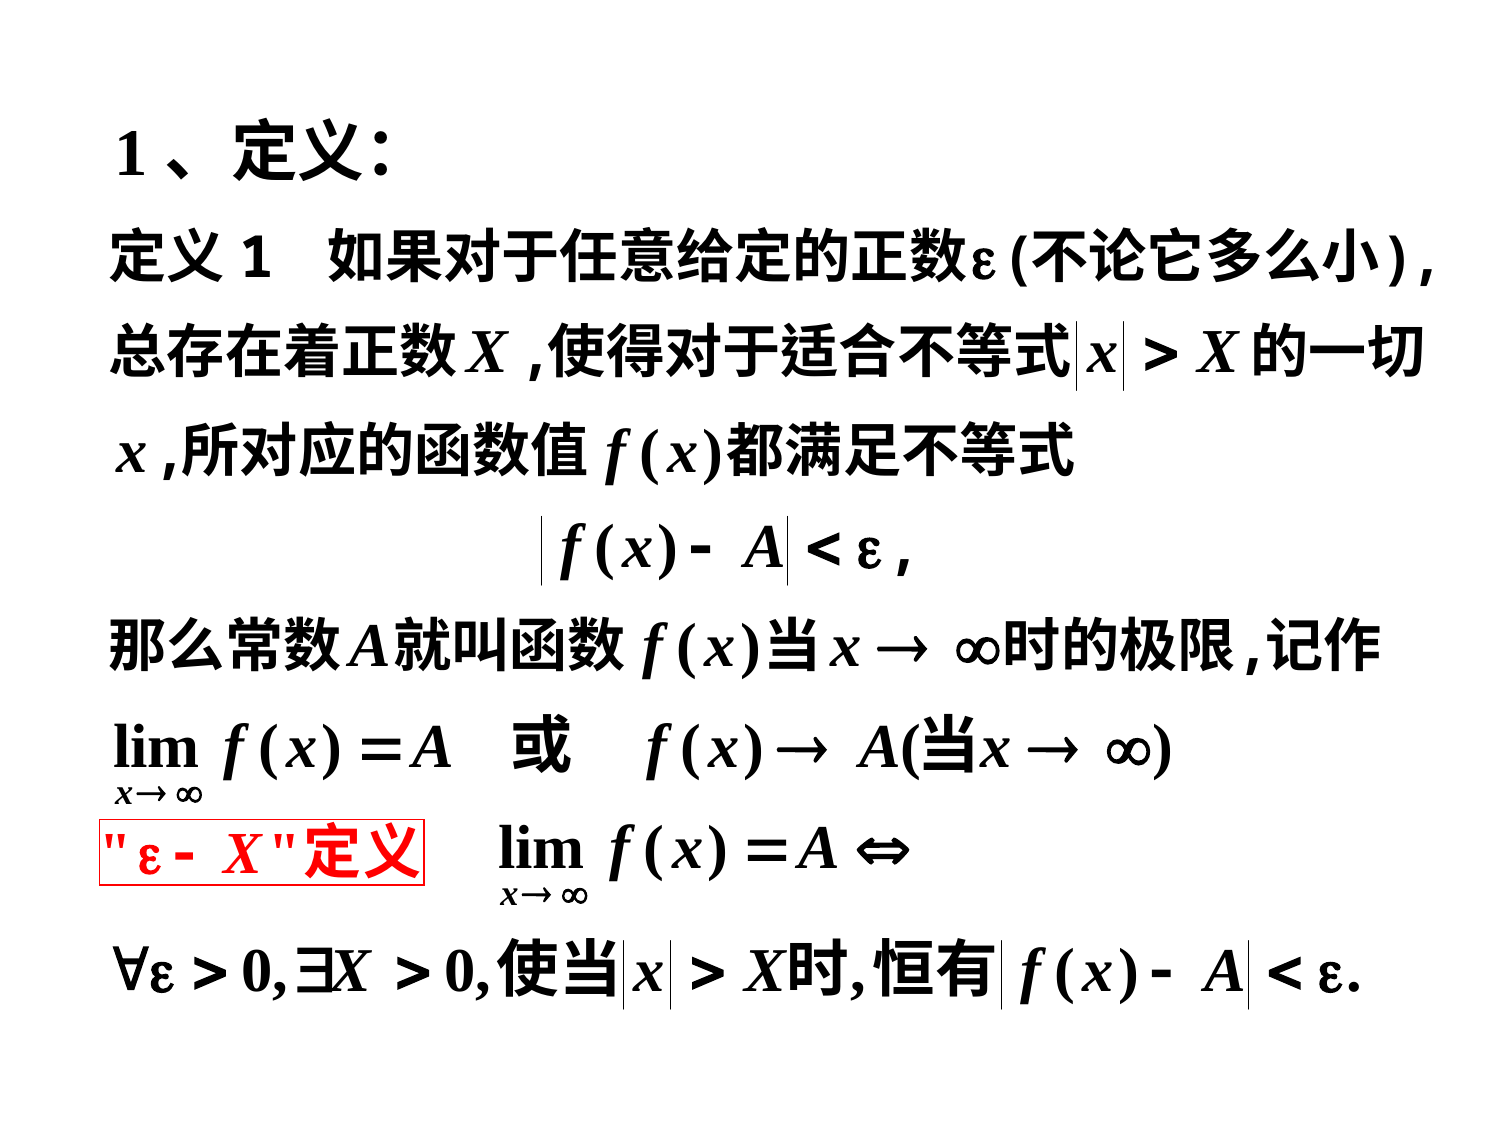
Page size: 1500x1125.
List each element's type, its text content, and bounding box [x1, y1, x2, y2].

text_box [99, 819, 424, 885]
text_box 1、定义： [100, 101, 513, 197]
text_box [108, 208, 1451, 826]
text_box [101, 935, 1363, 1015]
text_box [493, 814, 926, 911]
